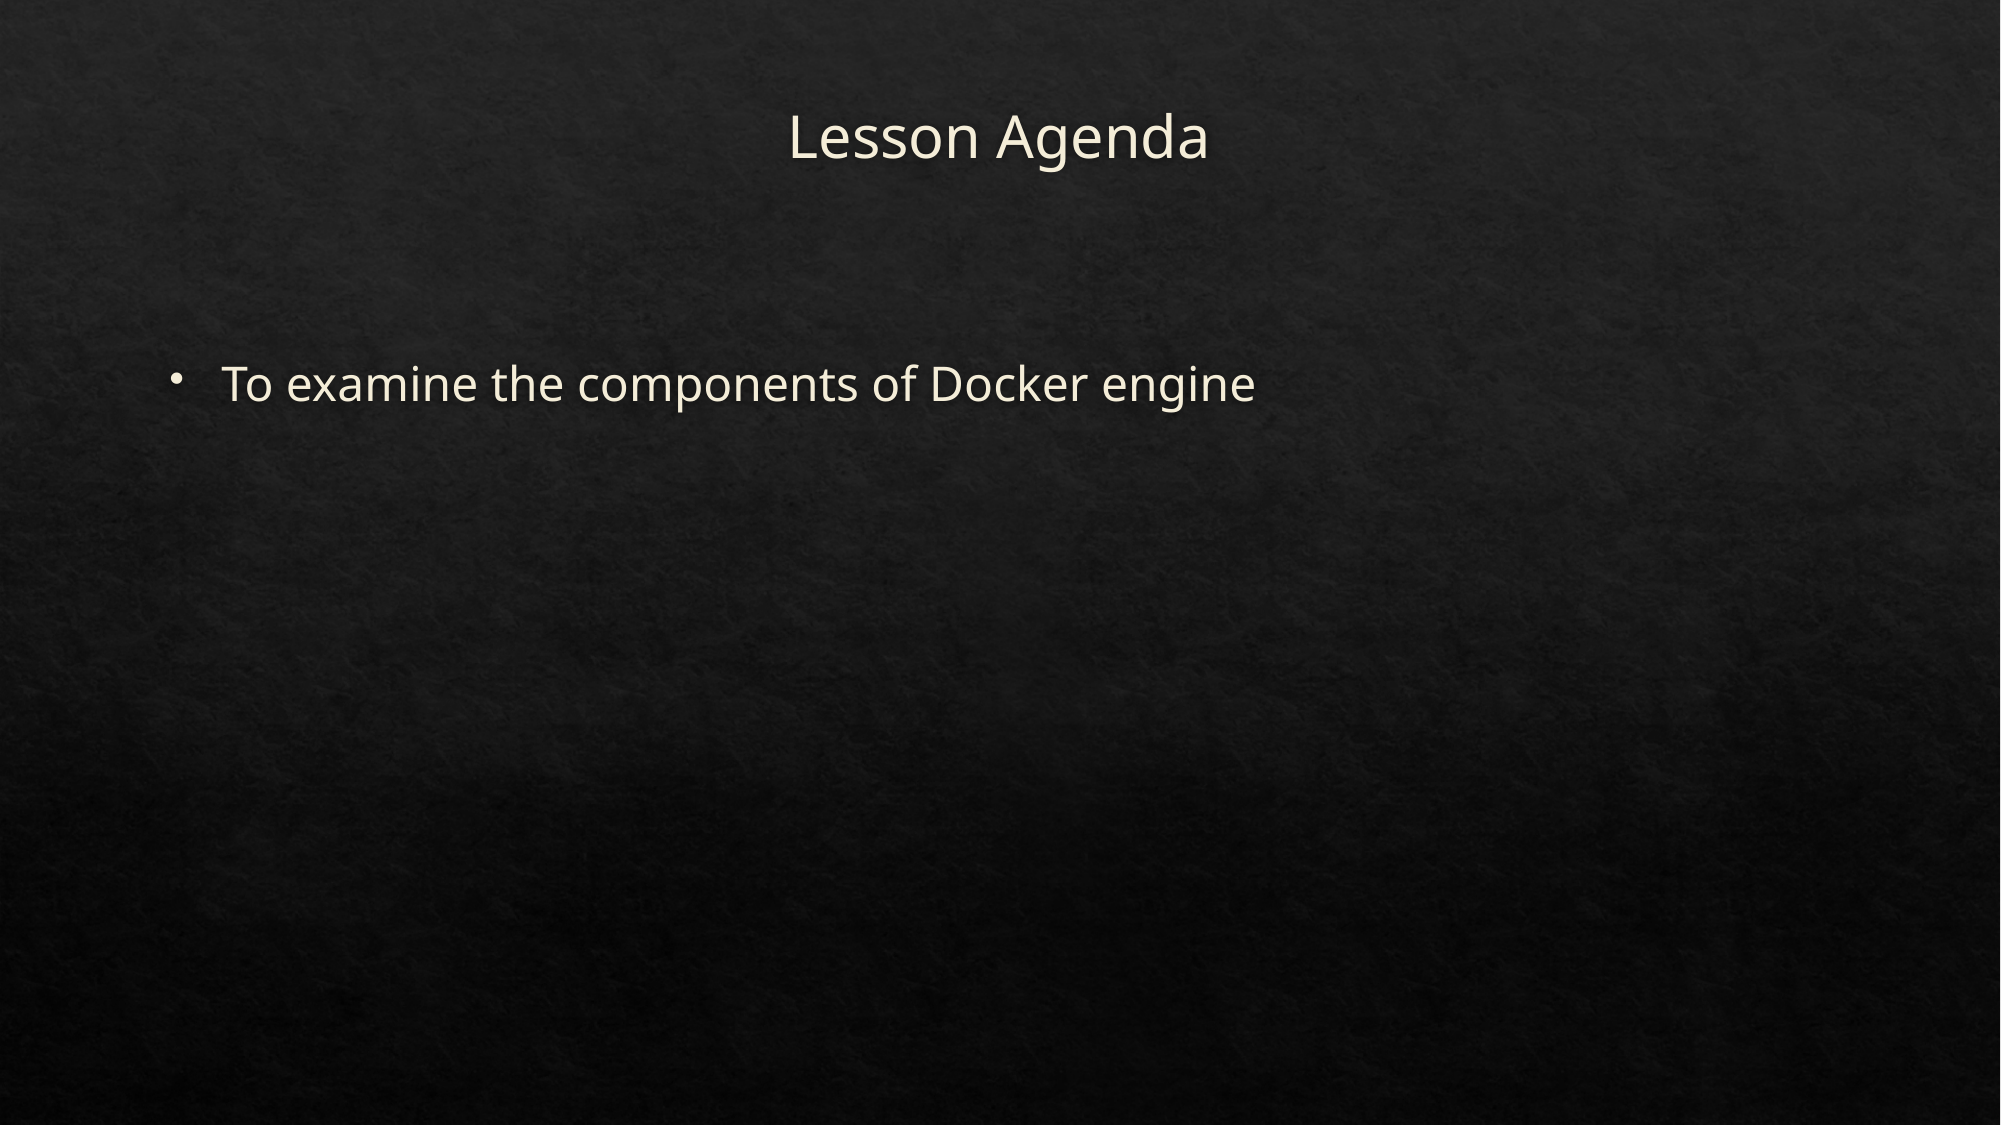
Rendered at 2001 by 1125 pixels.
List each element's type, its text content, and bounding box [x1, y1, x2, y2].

list To examine the components of Docker engine [149, 340, 1849, 950]
title Lesson Agenda [149, 99, 1849, 251]
